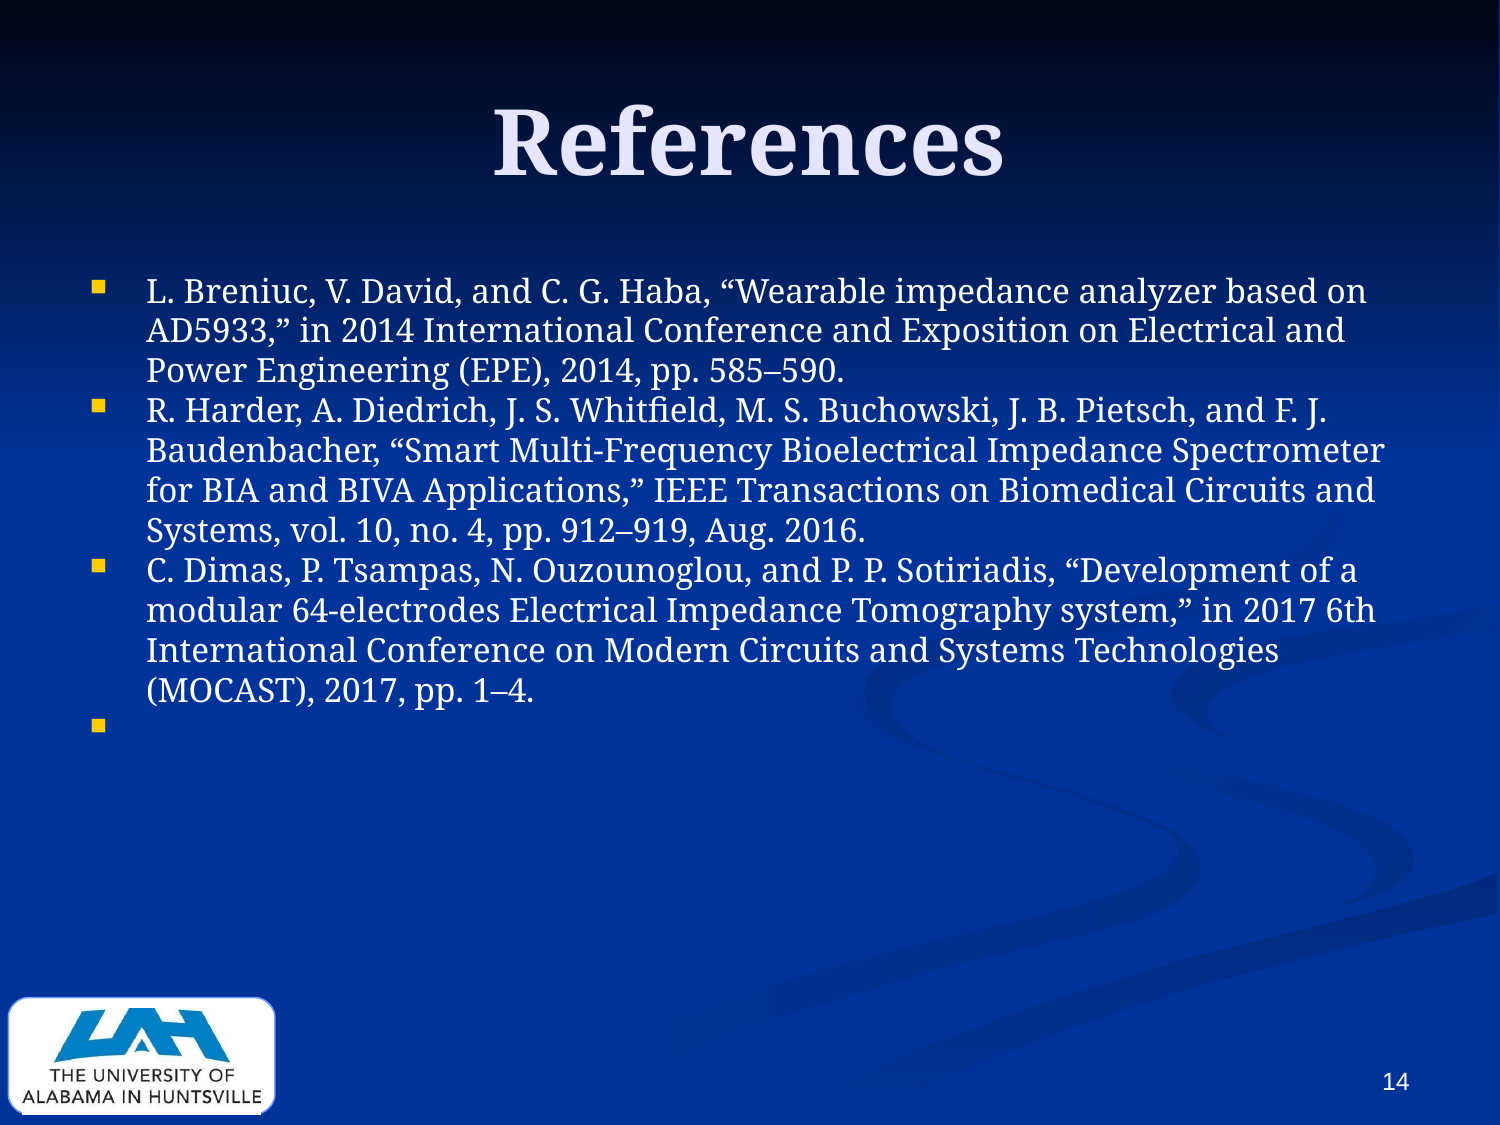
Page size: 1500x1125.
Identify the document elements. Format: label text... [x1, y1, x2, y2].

picture [22, 1008, 261, 1115]
text_box L. Breniuc, V. David, and C. G. Haba, “Wearable impedance analyzer based on AD5933,” in 2014 International Conference and Exposition on Electrical and Power Engineering (EPE), 2014, pp. 585–590. R. Harder, A. Diedrich, J. S. Whitfield, M. S. Buchowski, J. B. Pietsch, and F. J. Baudenbacher, “Smart Multi-Frequency Bioelectrical Impedance Spectrometer for BIA and BIVA Applications,” IEEE Transactions on Biomedical Circuits and Systems, vol. 10, no. 4, pp. 912–919, Aug. 2016. C. Dimas, P. Tsampas, N. Ouzounoglou, and P. P. Sotiriadis, “Development of a modular 64-electrodes Electrical Impedance Tomography system,” in 2017 6th International Conference on Modern Circuits and Systems Technologies (MOCAST), 2017, pp. 1–4. [75, 262, 1425, 1050]
text_box References [75, 44, 1425, 233]
text_box 1 [1324, 1062, 1425, 1104]
